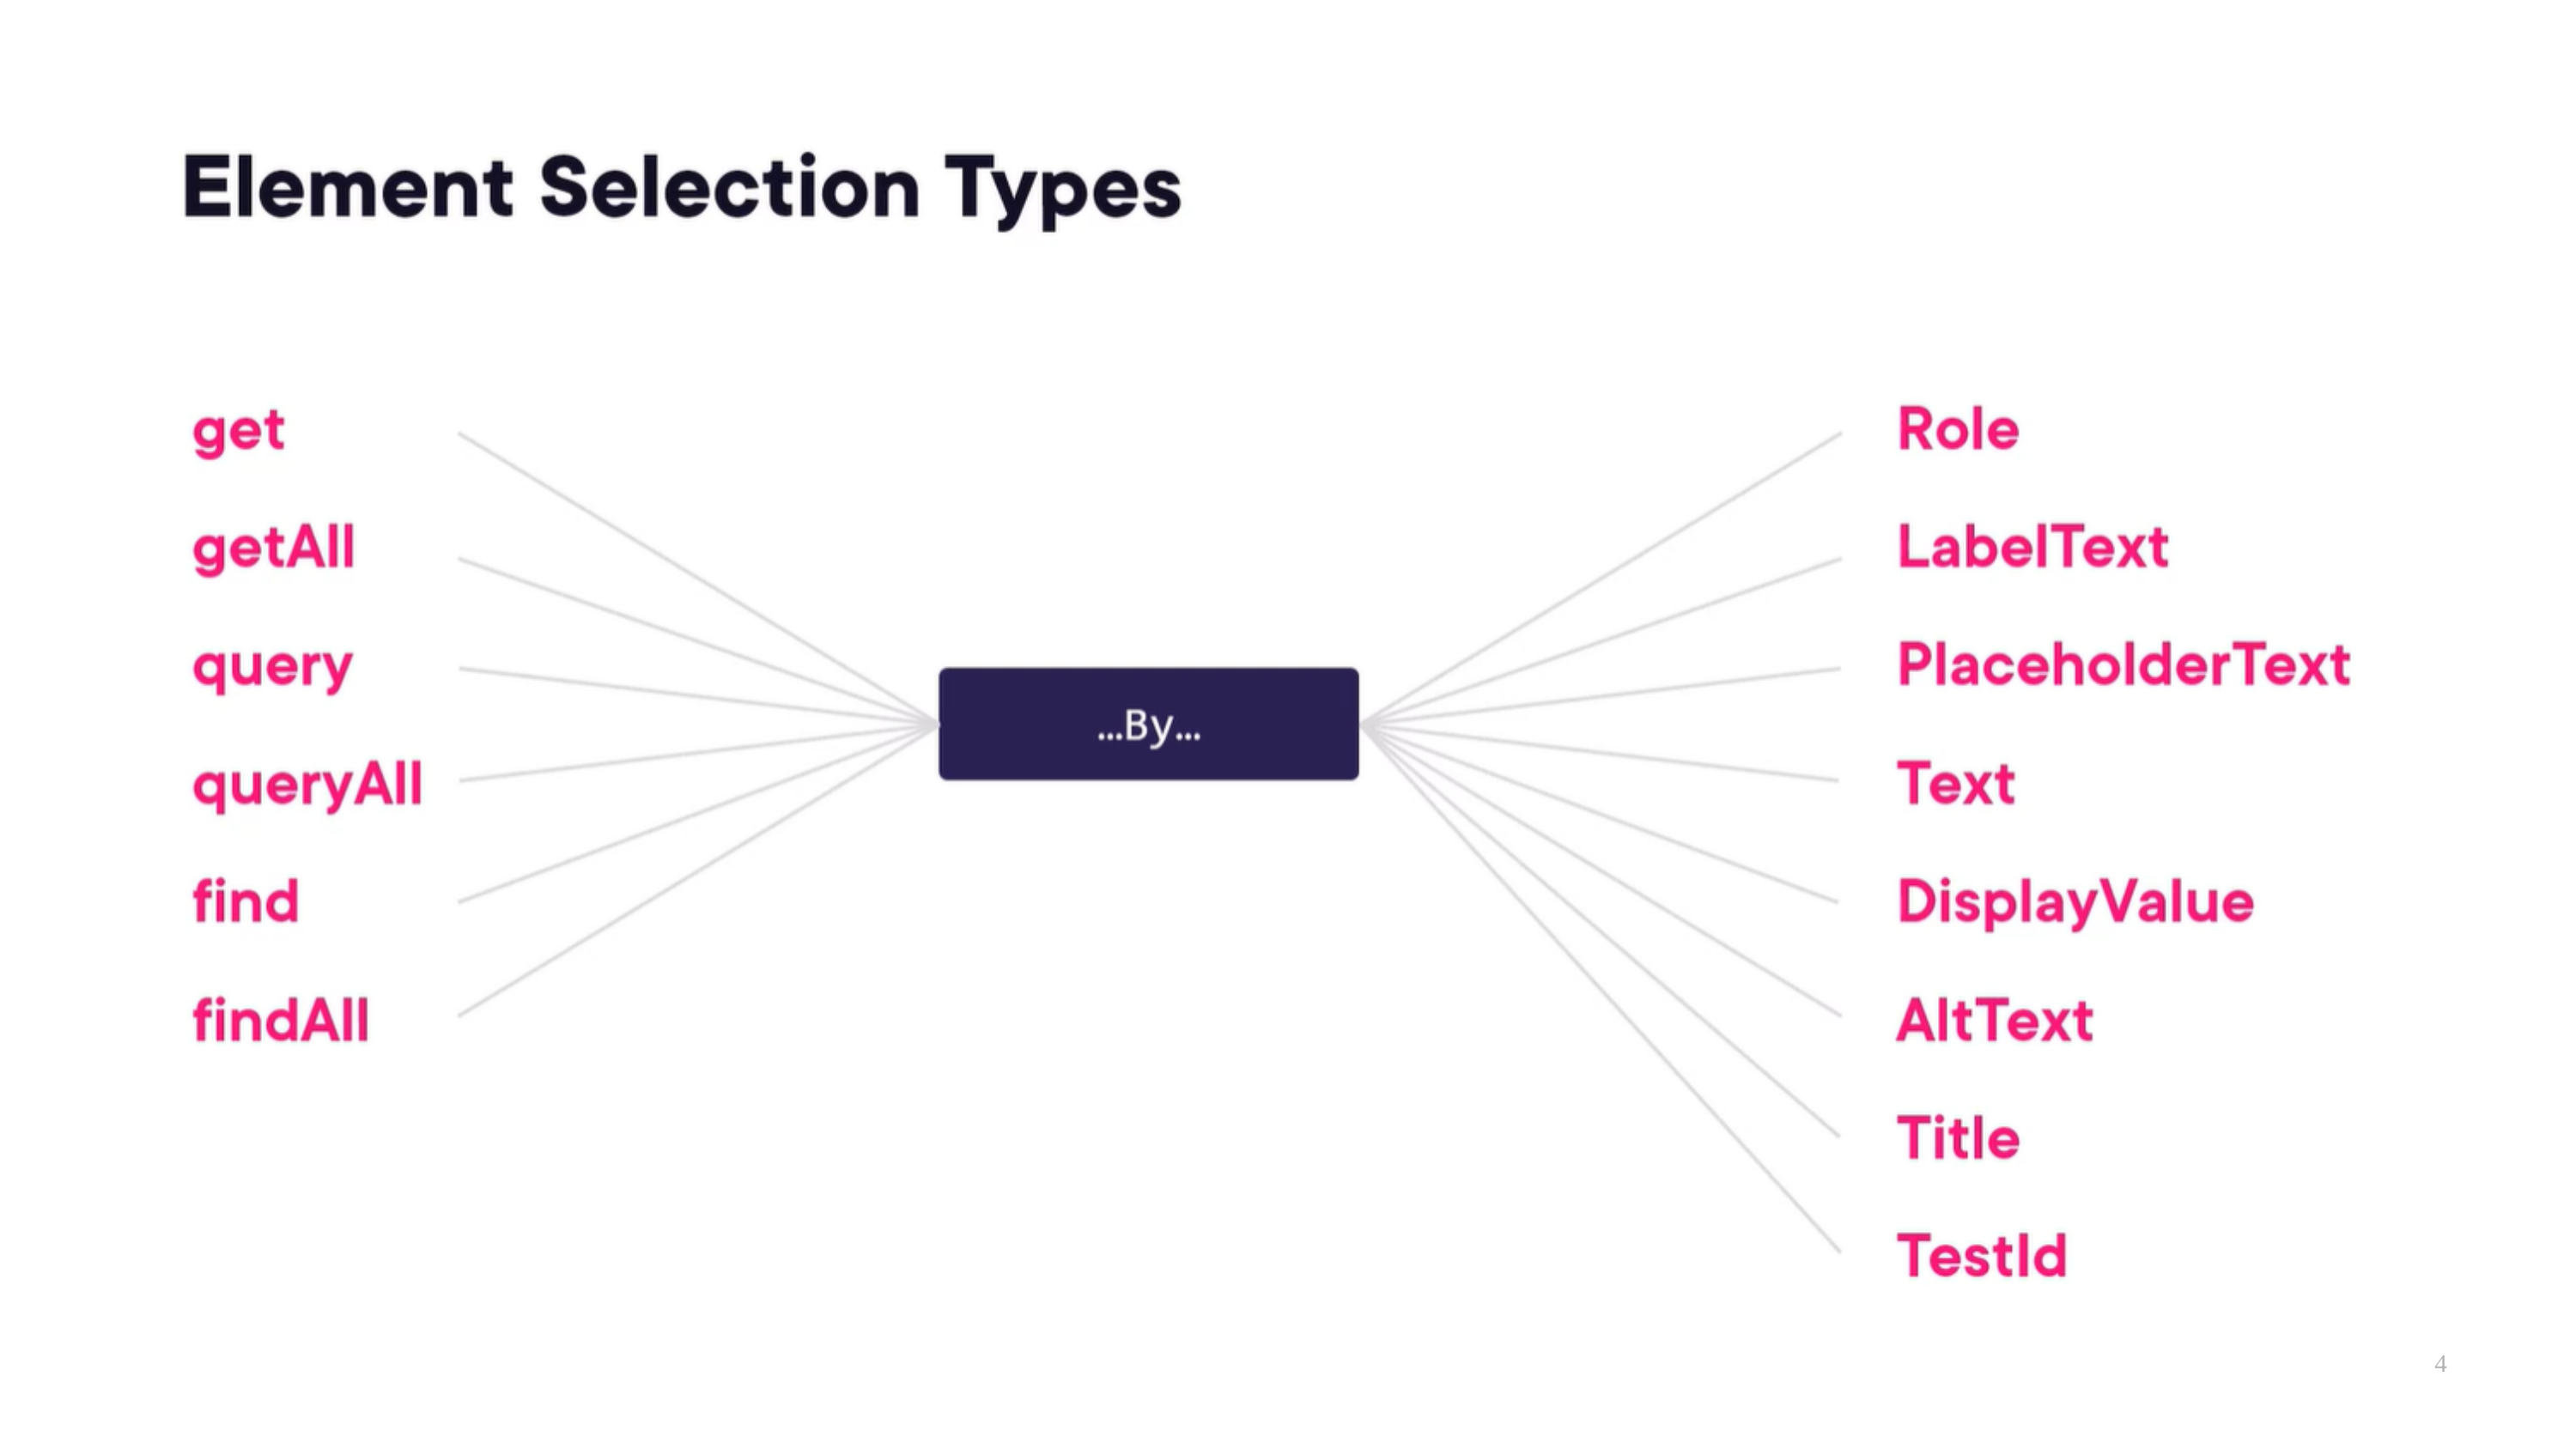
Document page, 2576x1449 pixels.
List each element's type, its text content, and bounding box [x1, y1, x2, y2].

slide_number 4 [1855, 1347, 2447, 1420]
picture [53, 58, 2549, 1287]
